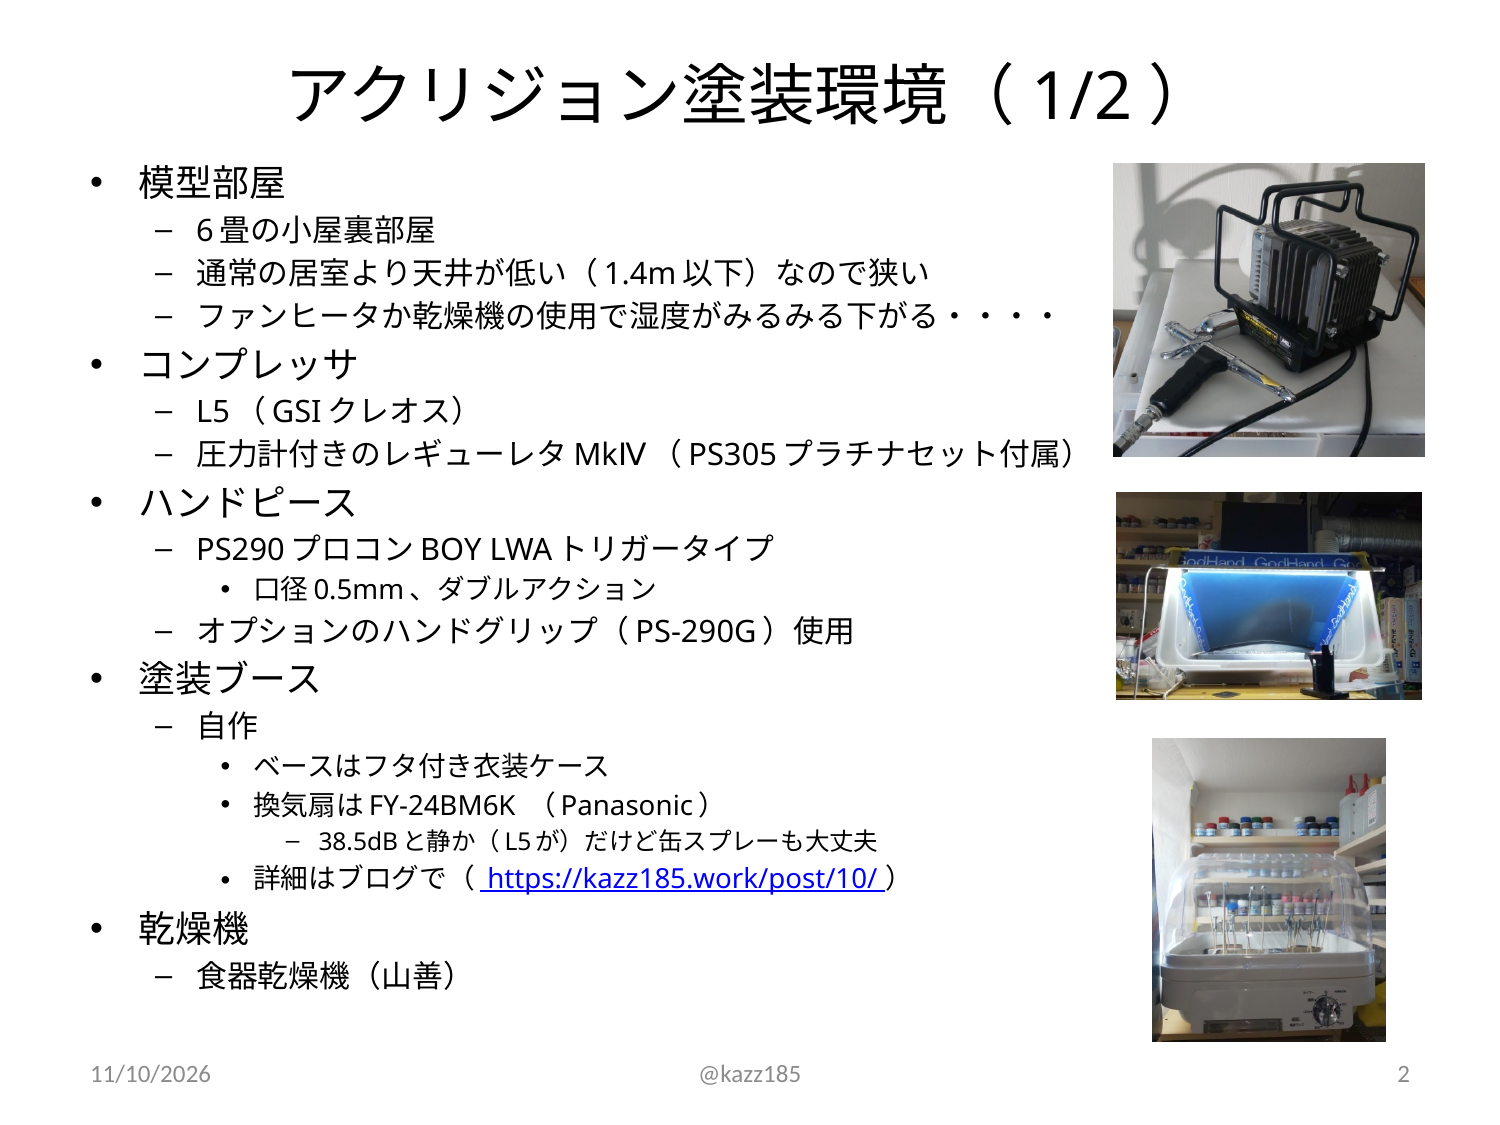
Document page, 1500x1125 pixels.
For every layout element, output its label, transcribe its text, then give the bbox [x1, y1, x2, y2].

picture [1152, 738, 1386, 1042]
title アクリジョン塗装環境（1/2） [75, 45, 1425, 141]
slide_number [75, 1042, 425, 1103]
picture [1113, 163, 1425, 458]
footer @kazz185 [512, 1042, 988, 1103]
picture [1116, 491, 1422, 701]
slide_number 2 [1074, 1042, 1425, 1103]
list 模型部屋 6畳の小屋裏部屋 通常の居室より天井が低い（1.4m以下）なので狭い ファンヒータか乾燥機の使用で湿度がみるみる下がる・・・・ コンプレッサ L5（GSIクレオス） 圧力計付きのレギューレタMkⅣ（PS305プラチナセット付属） ハンドピース PS290プロコンBOY LWAトリガータイプ 口径0.5mm、ダブルアクション オプションのハンドグリップ（PS-290G）使用 塗装ブース 自作 ベースはフタ付き衣装ケース 換気扇はFY-24BM6K （Panasonic） 38.5dBと静か（L5が）だけど缶スプレーも大丈夫 詳細はブログで（ https://kazz185.work/post/10/ ） 乾燥機 食器乾燥機（山善） [75, 152, 1425, 1005]
